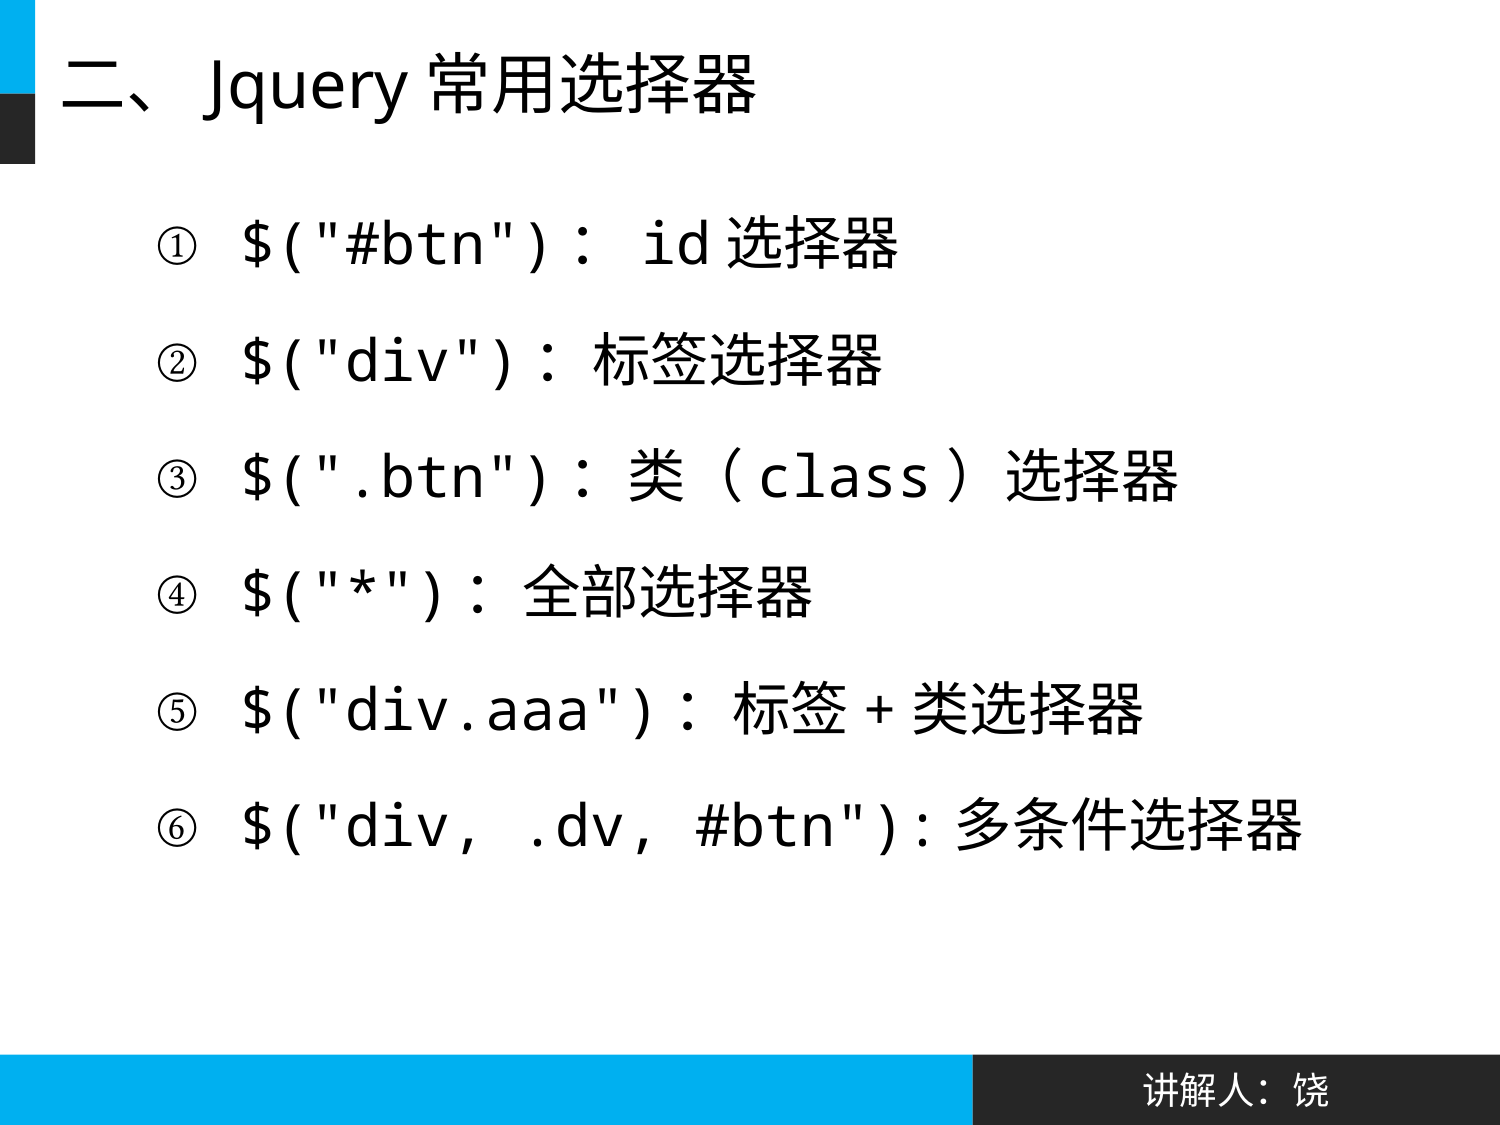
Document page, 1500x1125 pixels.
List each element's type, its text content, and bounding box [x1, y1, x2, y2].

title 二、Jquery常用选择器 [44, 0, 1454, 164]
list $("#btn")：id选择器 $("div")：标签选择器 $(".btn")：类（class）选择器 $("*")：全部选择器 $("div.aaa")：标签+类选择器 $("div, .dv, #btn"):多条件选择器 [75, 164, 1425, 1005]
